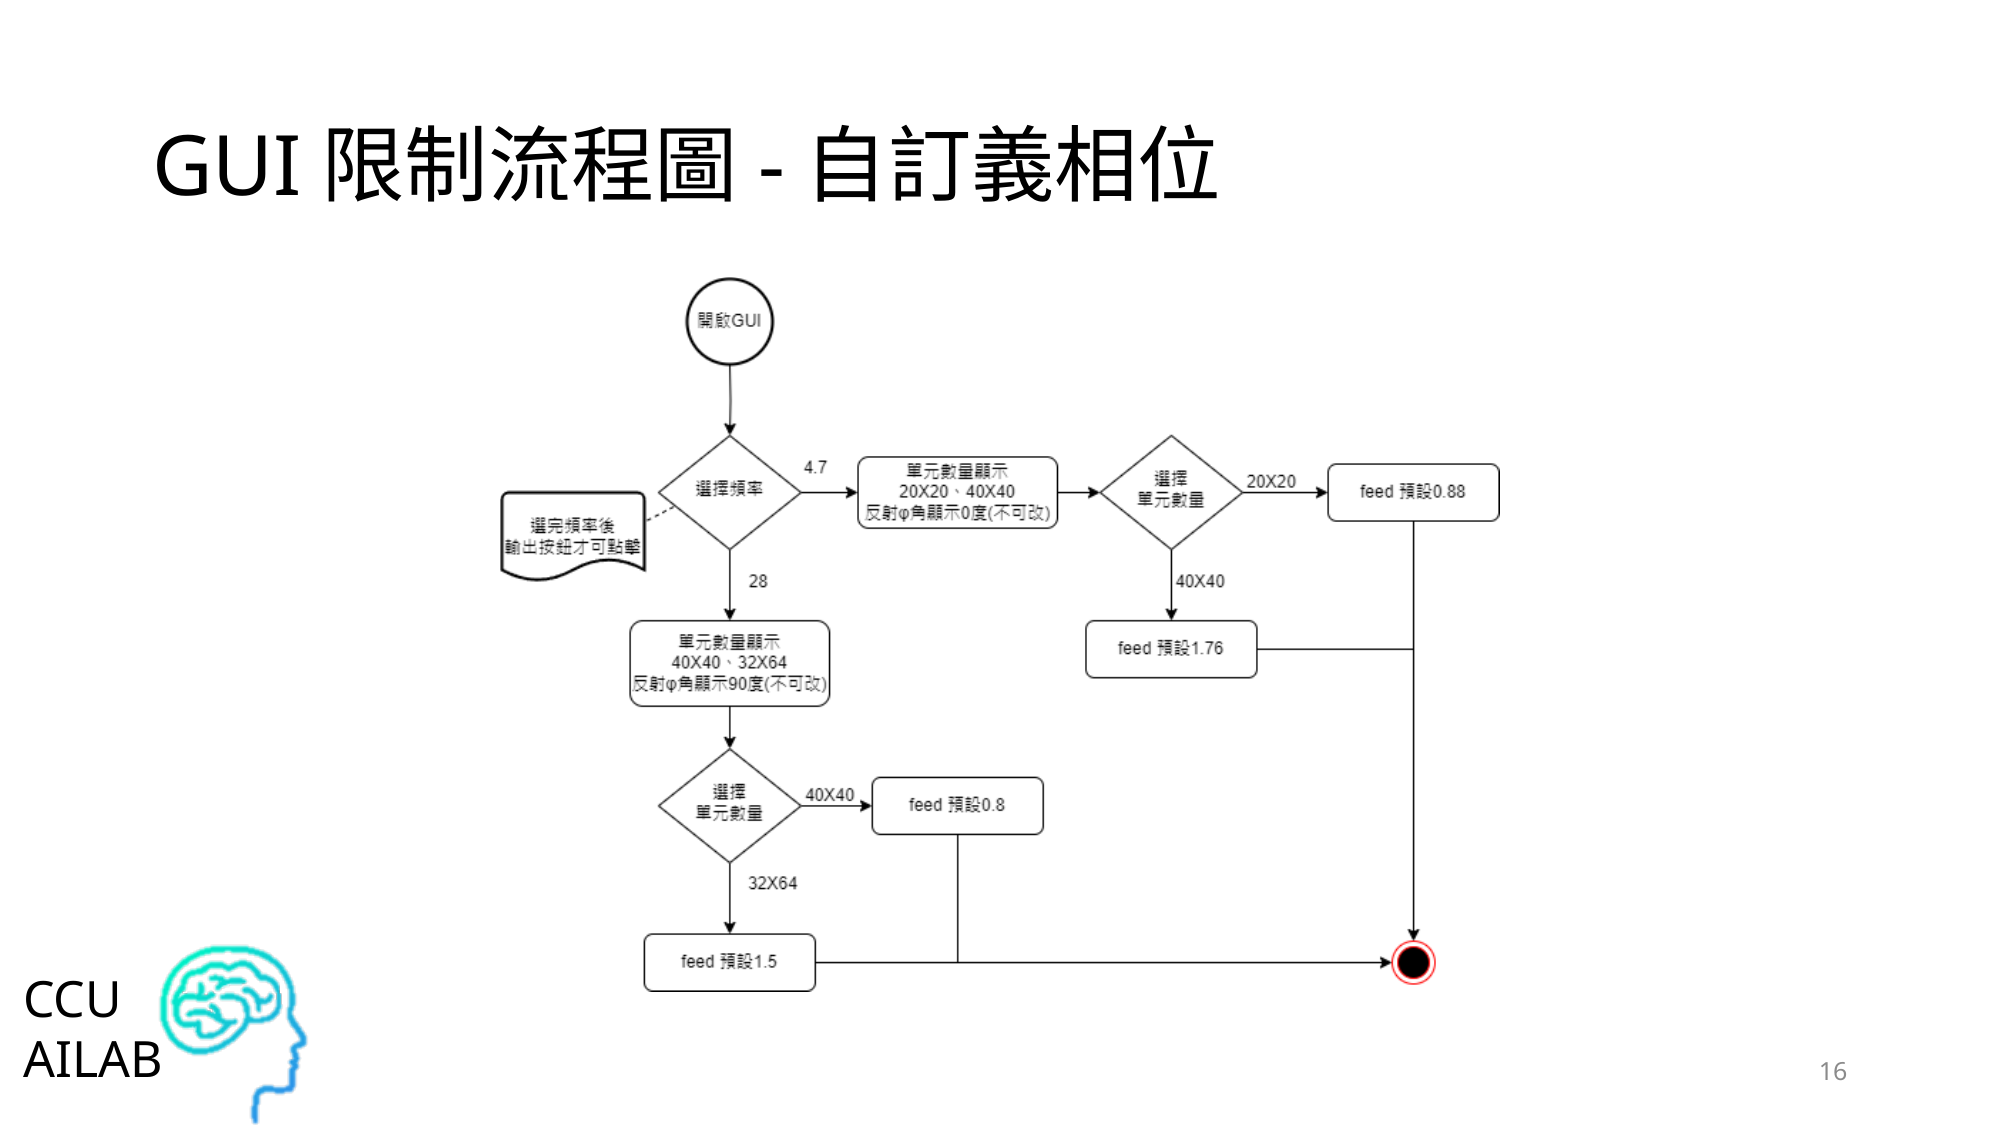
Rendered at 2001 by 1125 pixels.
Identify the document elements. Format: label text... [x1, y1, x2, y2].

picture [0, 914, 363, 1125]
slide_number 16 [1412, 1042, 1863, 1103]
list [500, 277, 1500, 992]
title GUI限制流程圖-自訂義相位 [137, 59, 1863, 278]
